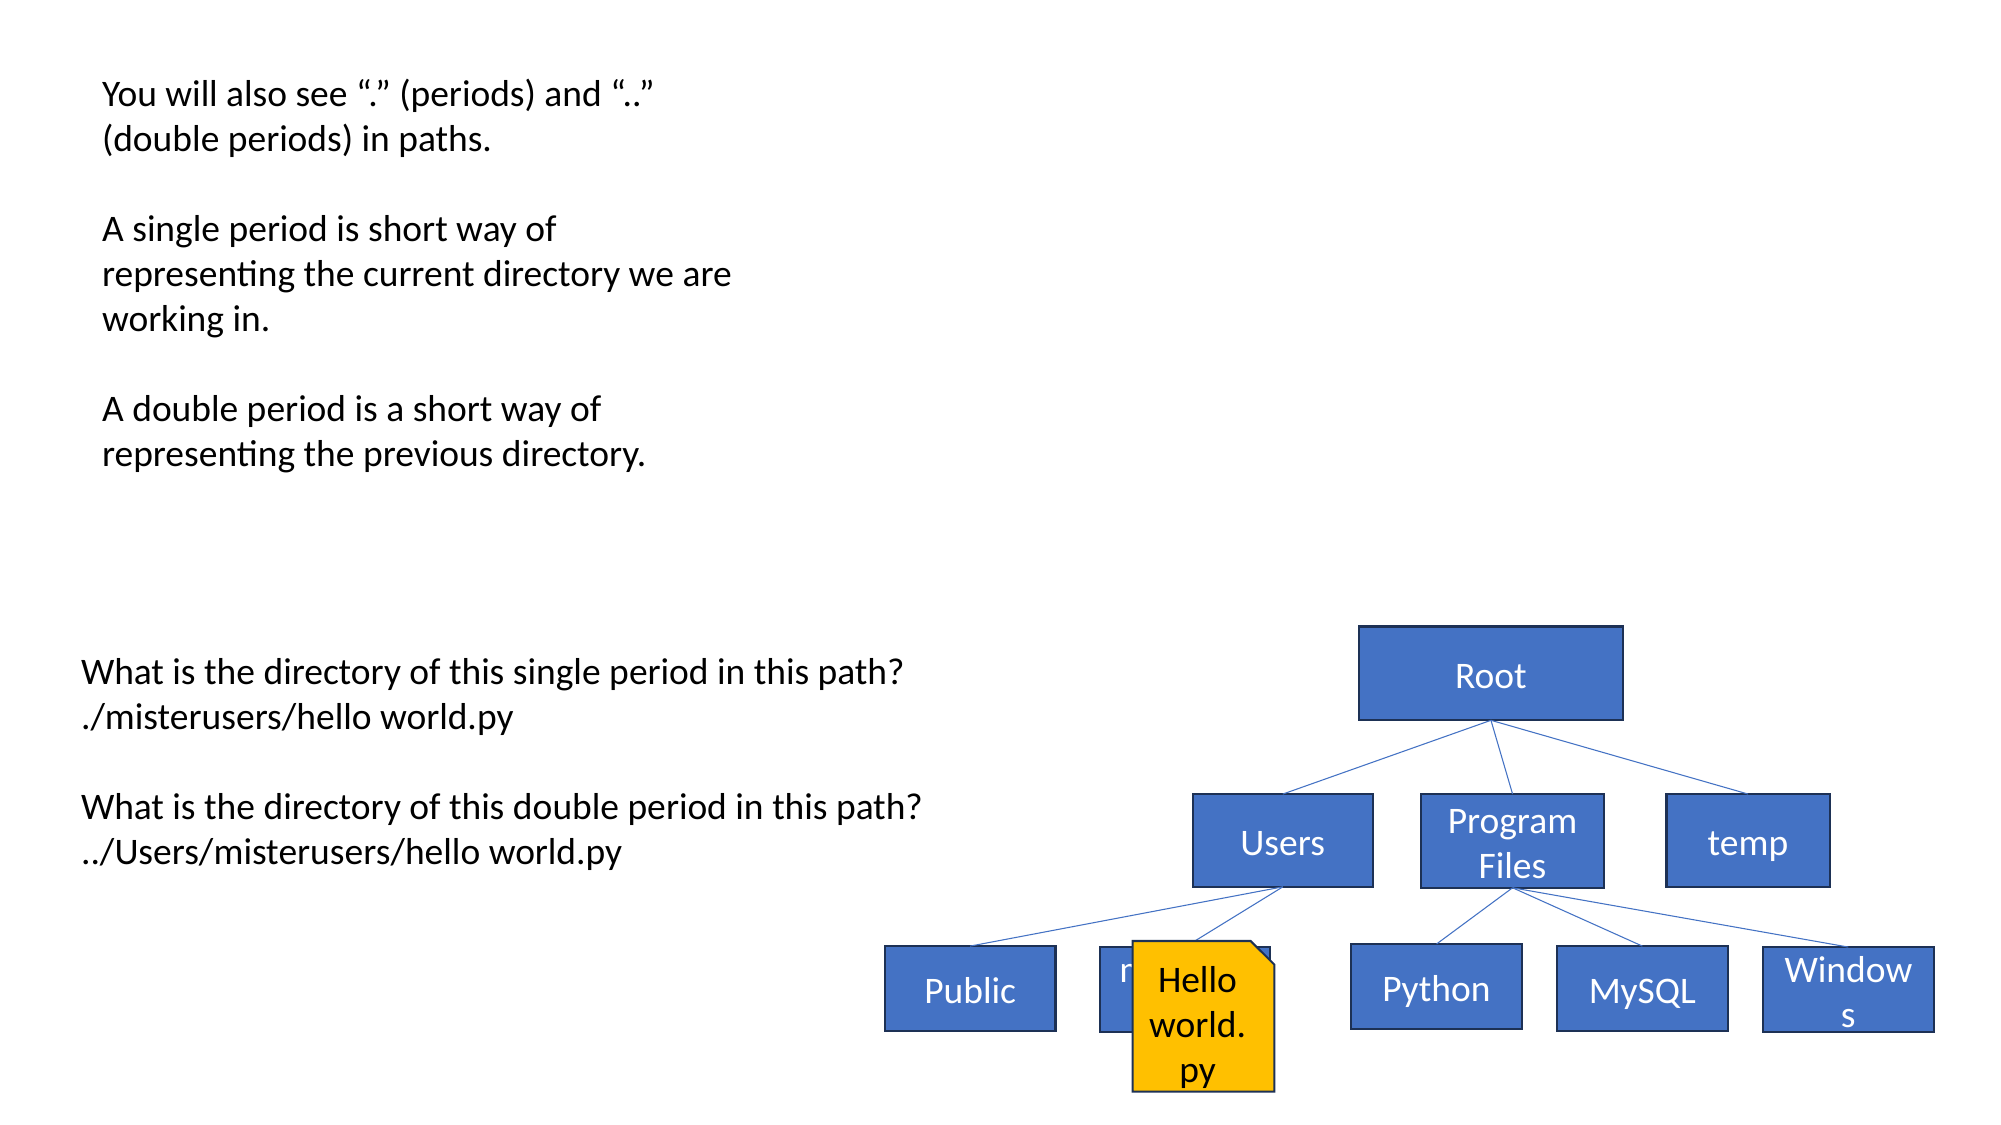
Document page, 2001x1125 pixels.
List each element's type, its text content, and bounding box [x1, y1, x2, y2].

text_box You will also see “.” (periods) and “..” (double periods) in paths. A single period is short way of representing the current directory we are working in. A double period is a short way of representing the previous directory. [87, 61, 760, 481]
text_box Hello world.py [1131, 947, 1276, 1093]
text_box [1282, 720, 1490, 794]
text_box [1512, 887, 1849, 947]
text_box Windows [1762, 946, 1935, 1033]
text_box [1490, 720, 1749, 794]
text_box Python [1350, 943, 1523, 1030]
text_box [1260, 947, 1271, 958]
text_box misteruser [1099, 947, 1131, 1033]
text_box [1184, 886, 1283, 947]
text_box Users [1192, 793, 1374, 888]
text_box temp [1665, 793, 1831, 887]
text_box Program Files [1420, 794, 1605, 889]
text_box MySQL [1556, 947, 1729, 1032]
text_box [970, 886, 1184, 947]
text_box Public [884, 945, 1057, 1032]
text_box Root [1358, 625, 1624, 720]
text_box What is the directory of this single period in this path? ./misterusers/hello world.py What is the directory of this double period in this path? ../Users/misterusers/hello world.py [66, 639, 965, 925]
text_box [1436, 887, 1512, 944]
